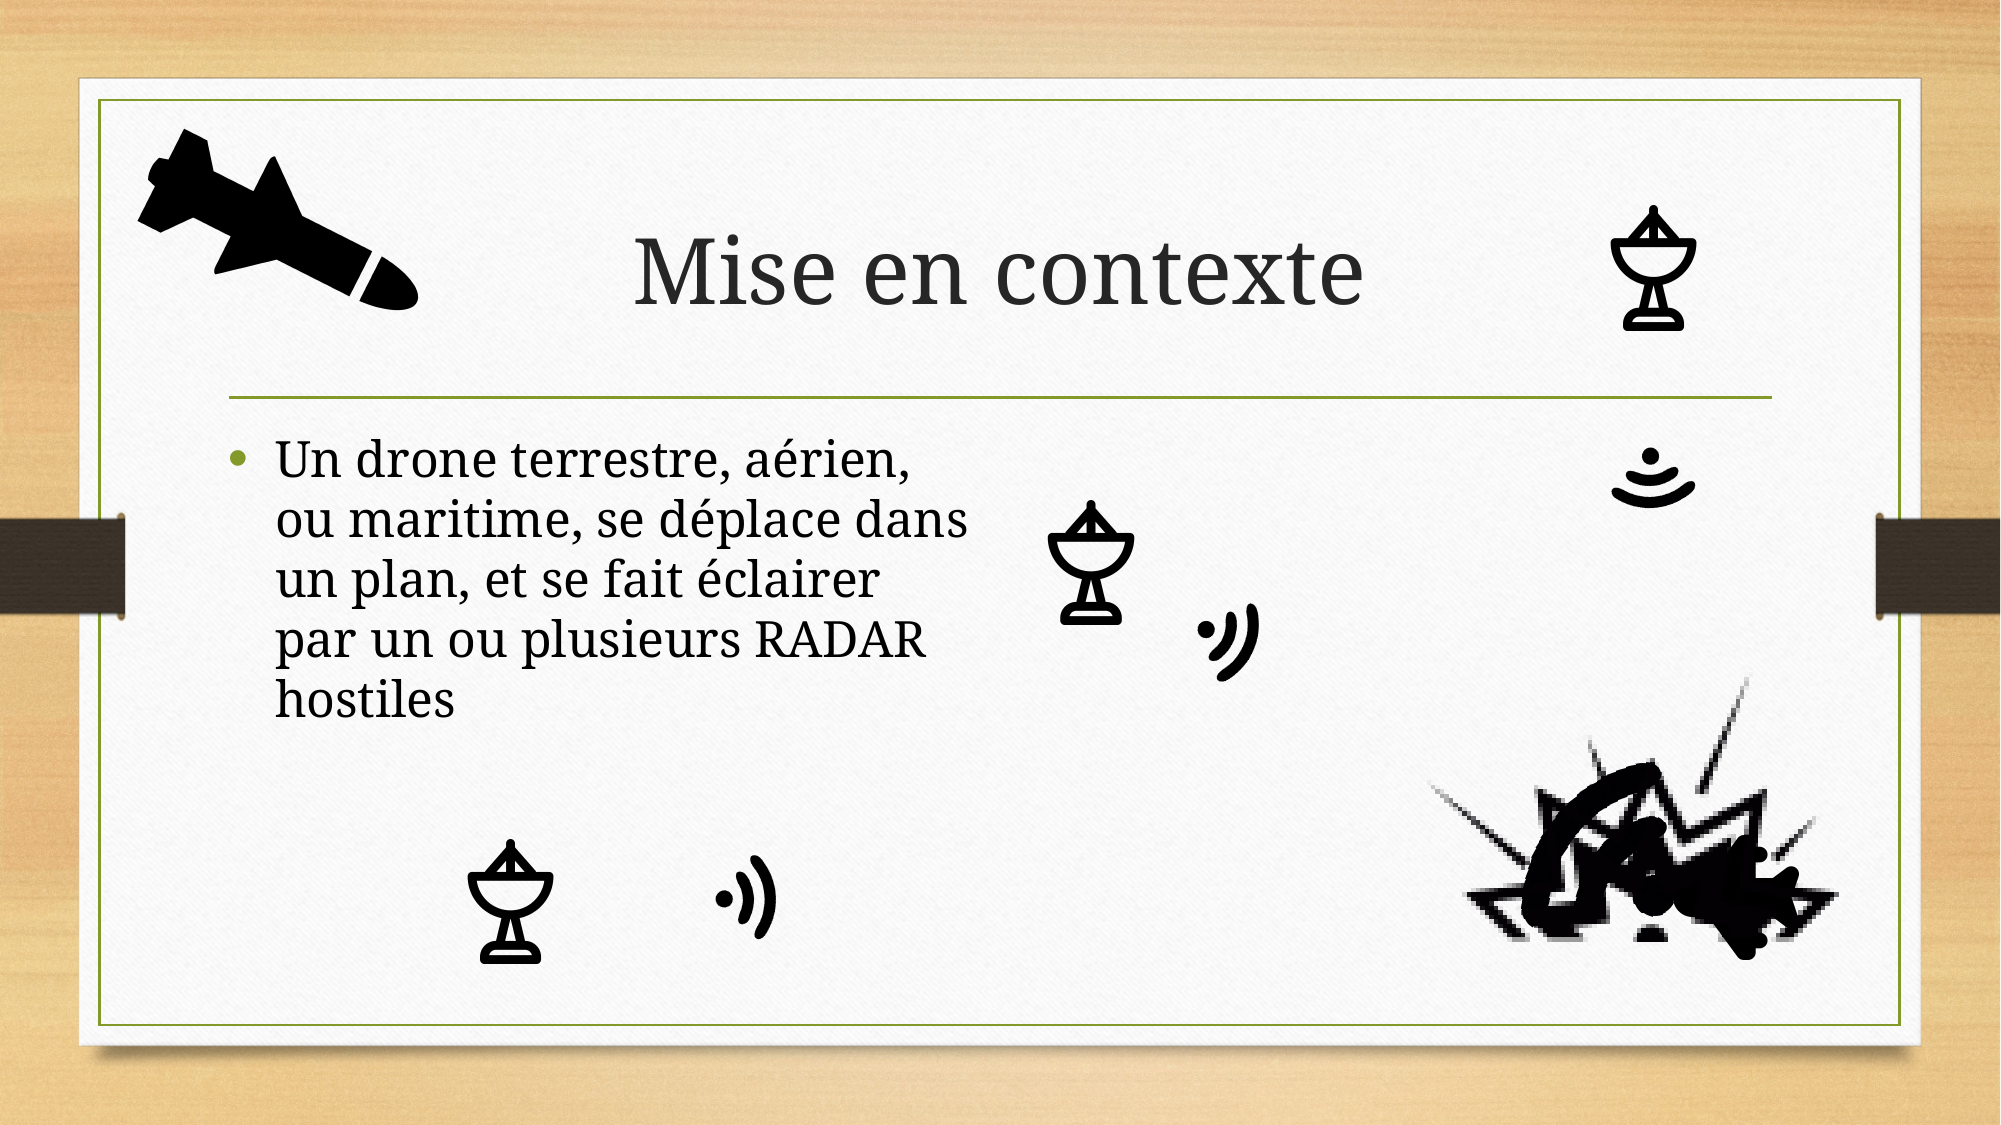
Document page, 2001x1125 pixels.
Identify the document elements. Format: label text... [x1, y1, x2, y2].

picture [0, 0, 2001, 1125]
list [1590, 205, 1716, 331]
list Un drone terrestre, aérien, ou maritime, se déplace dans un plan, et se fait éclairer par un ou plusieurs RADAR hostiles [213, 420, 986, 701]
title Mise en contexte [434, 161, 1788, 375]
